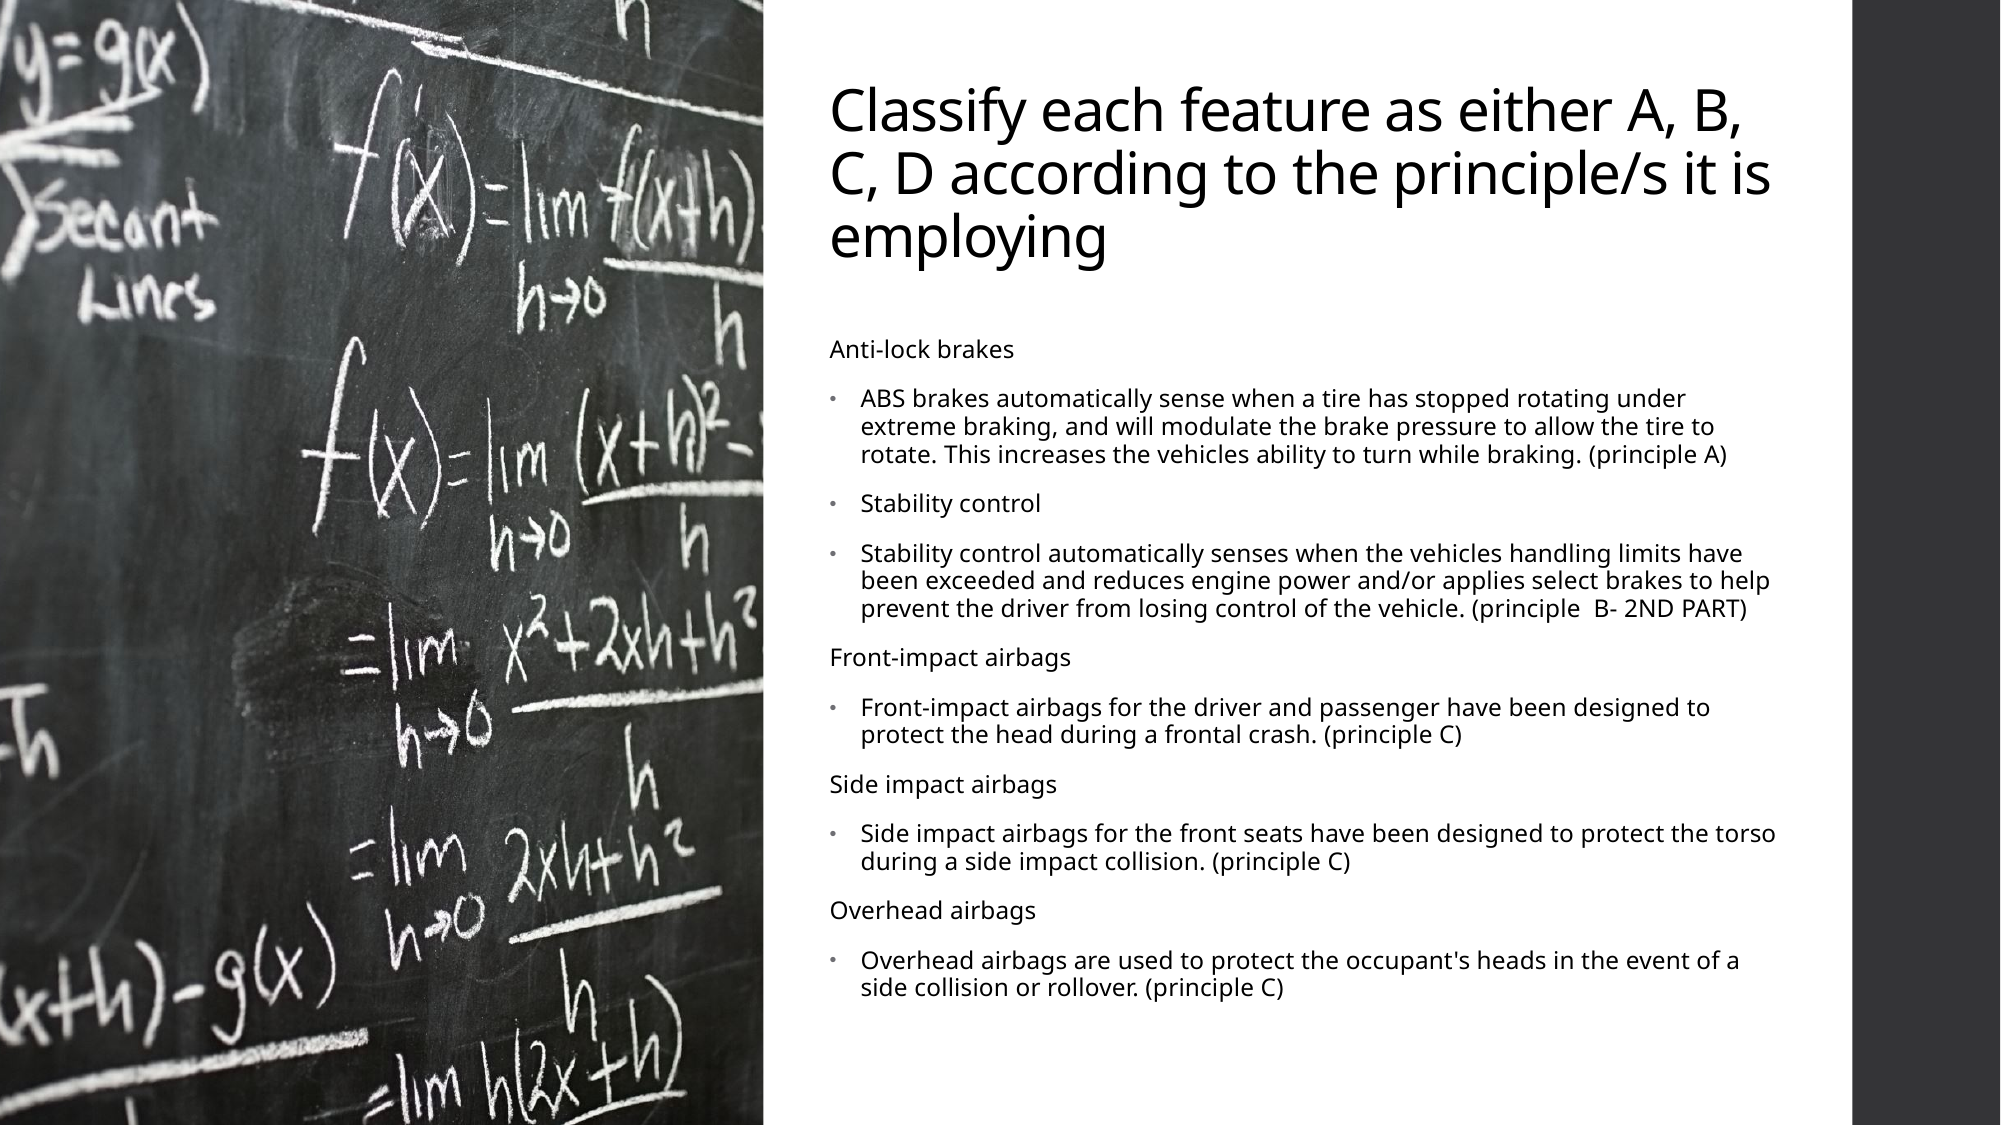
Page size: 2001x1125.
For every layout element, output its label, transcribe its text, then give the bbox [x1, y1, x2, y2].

title Classify each feature as either A, B, C, D according to the principle/s it is employing [814, 60, 1799, 278]
picture [0, 0, 764, 1125]
list Anti-lock brakes ABS brakes automatically sense when a tire has stopped rotating under extreme braking, and will modulate the brake pressure to allow the tire to rotate. This increases the vehicles ability to turn while braking. (principle A) Stability control Stability control automatically senses when the vehicles handling limits have been exceeded and reduces engine power and/or applies select brakes to help prevent the driver from losing control of the vehicle. (principle B- 2ND PART) Front-impact airbags Front-impact airbags for the driver and passenger have been designed to protect the head during a frontal crash. (principle C) Side impact airbags Side impact airbags for the front seats have been designed to protect the torso during a side impact collision. (principle C) Overhead airbags Overhead airbags are used to protect the occupant's heads in the event of a side collision or rollover. (principle C) [814, 328, 1802, 1014]
